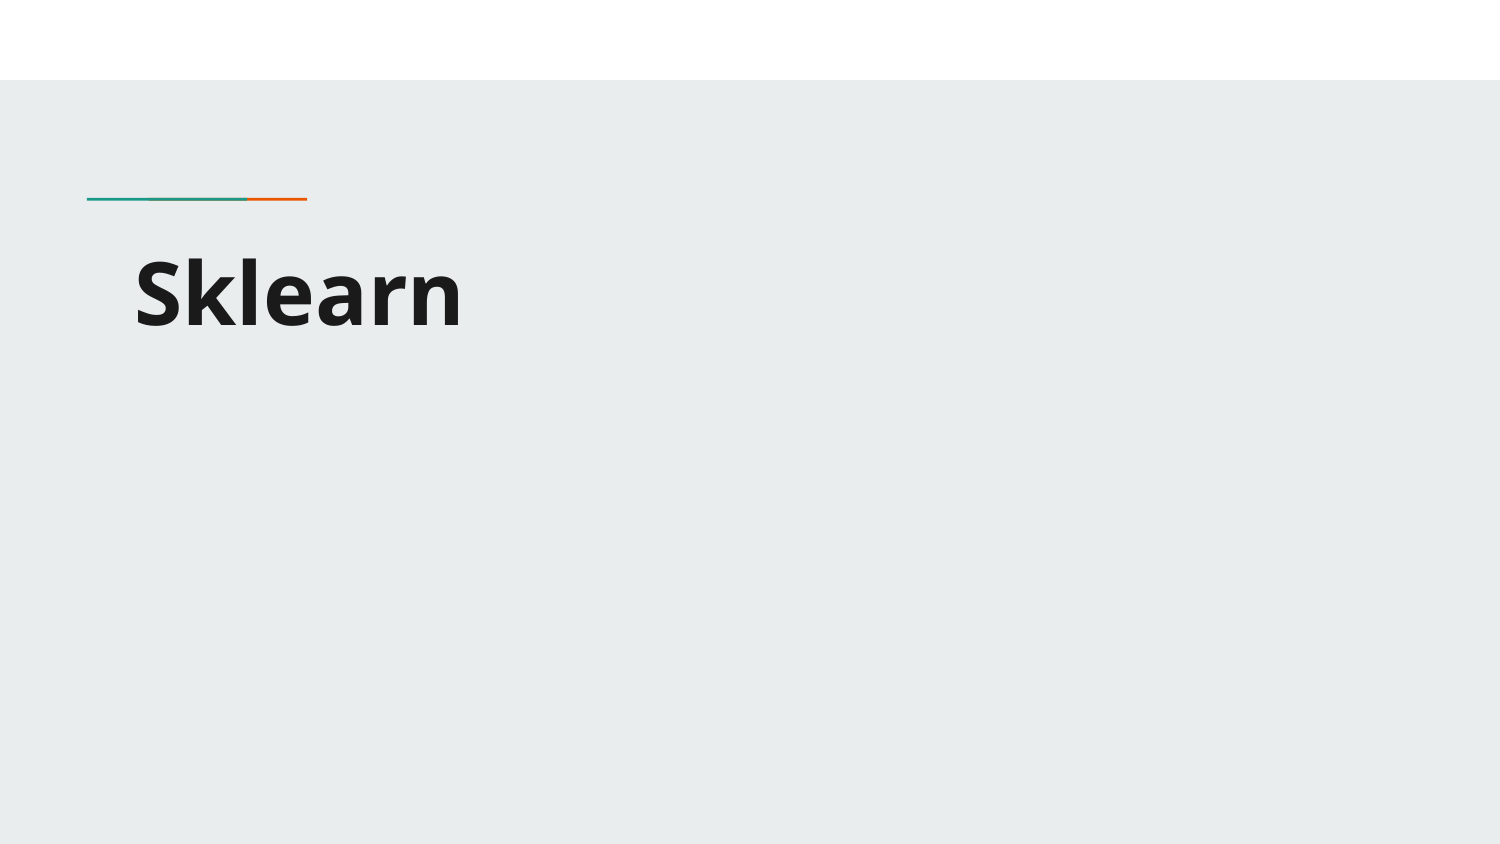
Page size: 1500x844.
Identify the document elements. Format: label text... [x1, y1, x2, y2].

title Sklearn [119, 216, 1381, 490]
